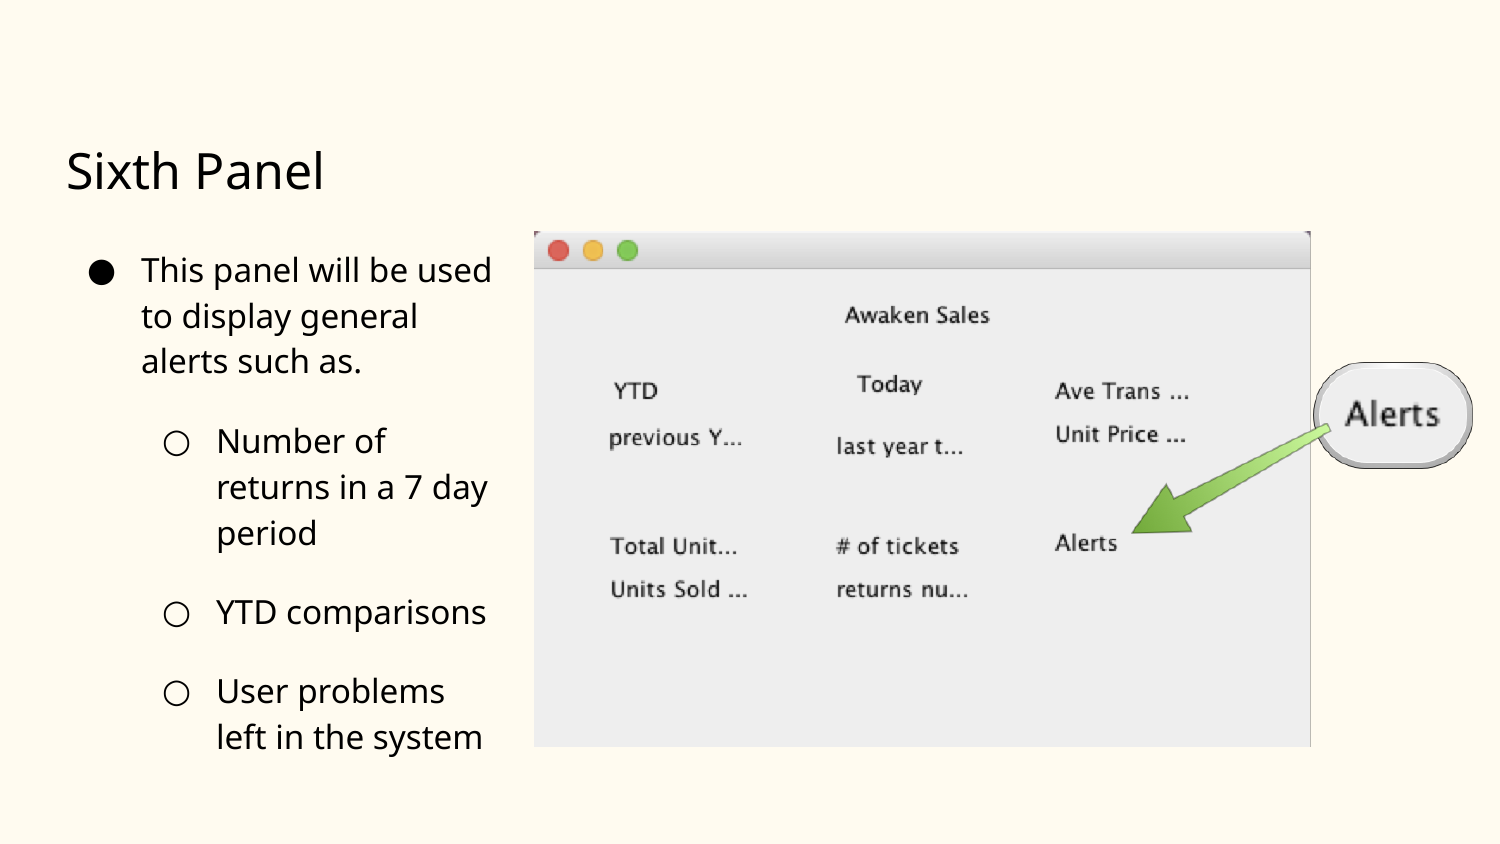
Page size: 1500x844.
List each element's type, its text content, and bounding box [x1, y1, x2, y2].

picture [533, 230, 1473, 747]
title Sixth Panel [51, 91, 512, 216]
list This panel will be used to display general alerts such as. Number of returns in a 7 day period YTD comparisons User problems left in the system [51, 227, 512, 750]
